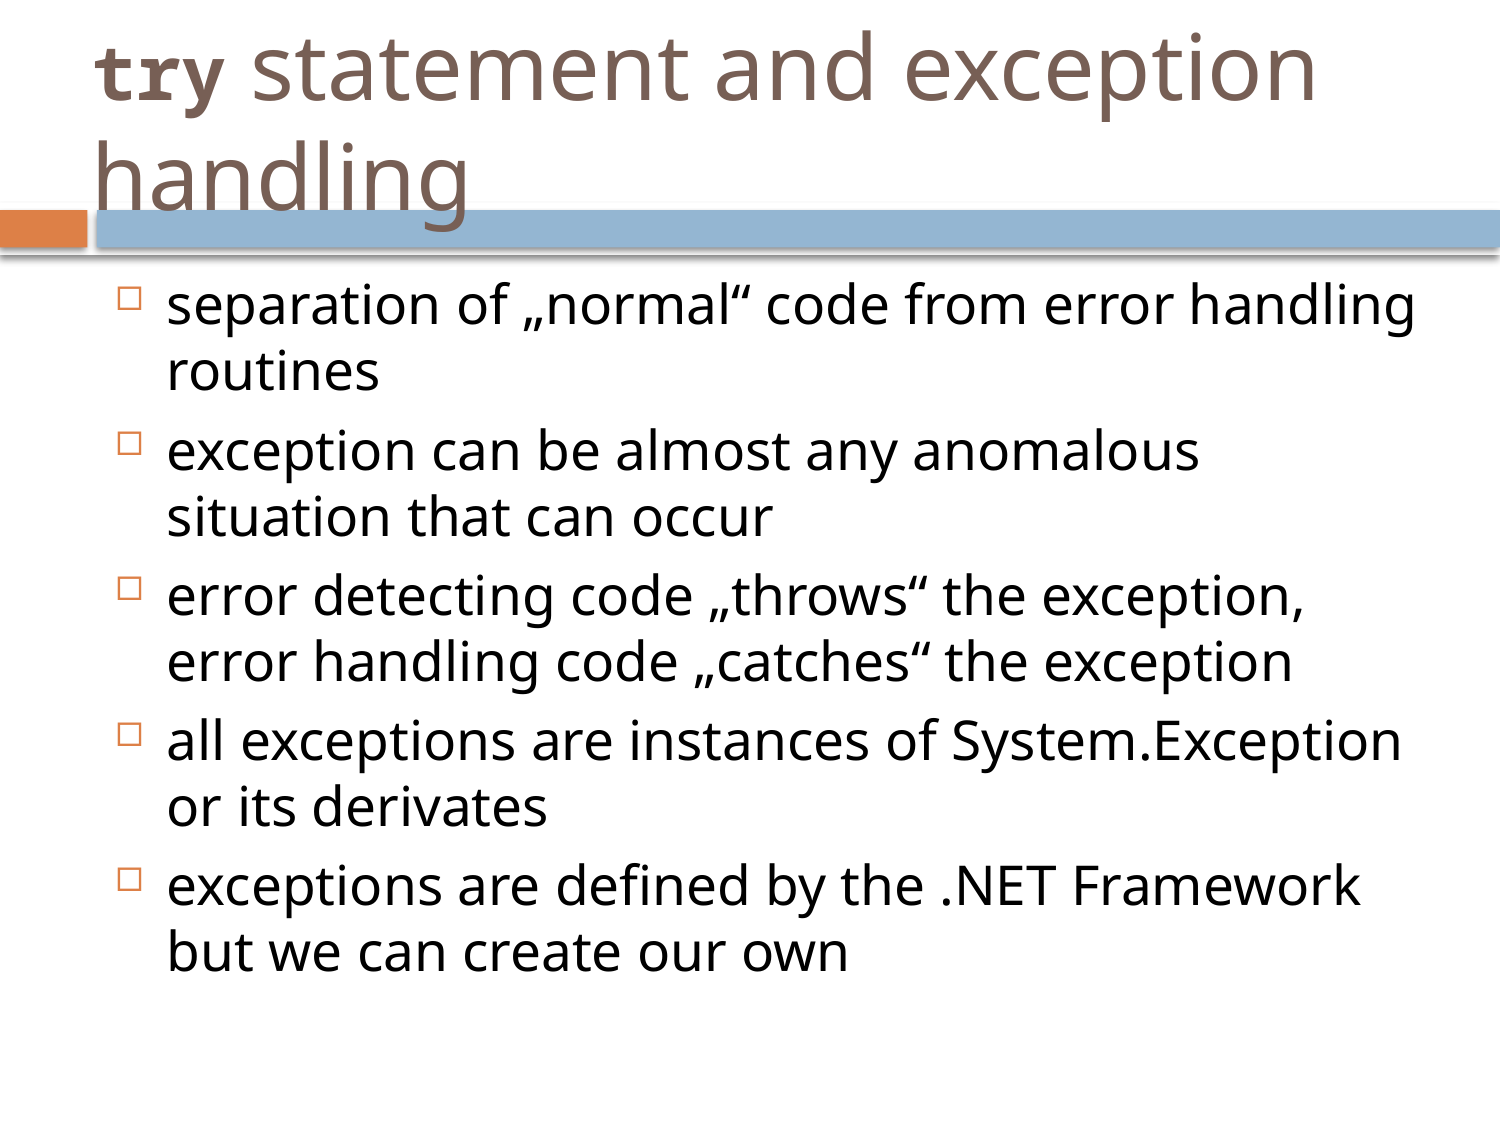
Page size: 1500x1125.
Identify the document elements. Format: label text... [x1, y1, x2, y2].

title try statement and exception handling [76, 37, 1471, 200]
list separation of „normal“ code from error handling routines exception can be almost any anomalous situation that can occur error detecting code „throws“ the exception, error handling code „catches“ the exception all exceptions are instances of System.Exception or its derivates exceptions are defined by the .NET Framework but we can create our own [100, 262, 1438, 1000]
